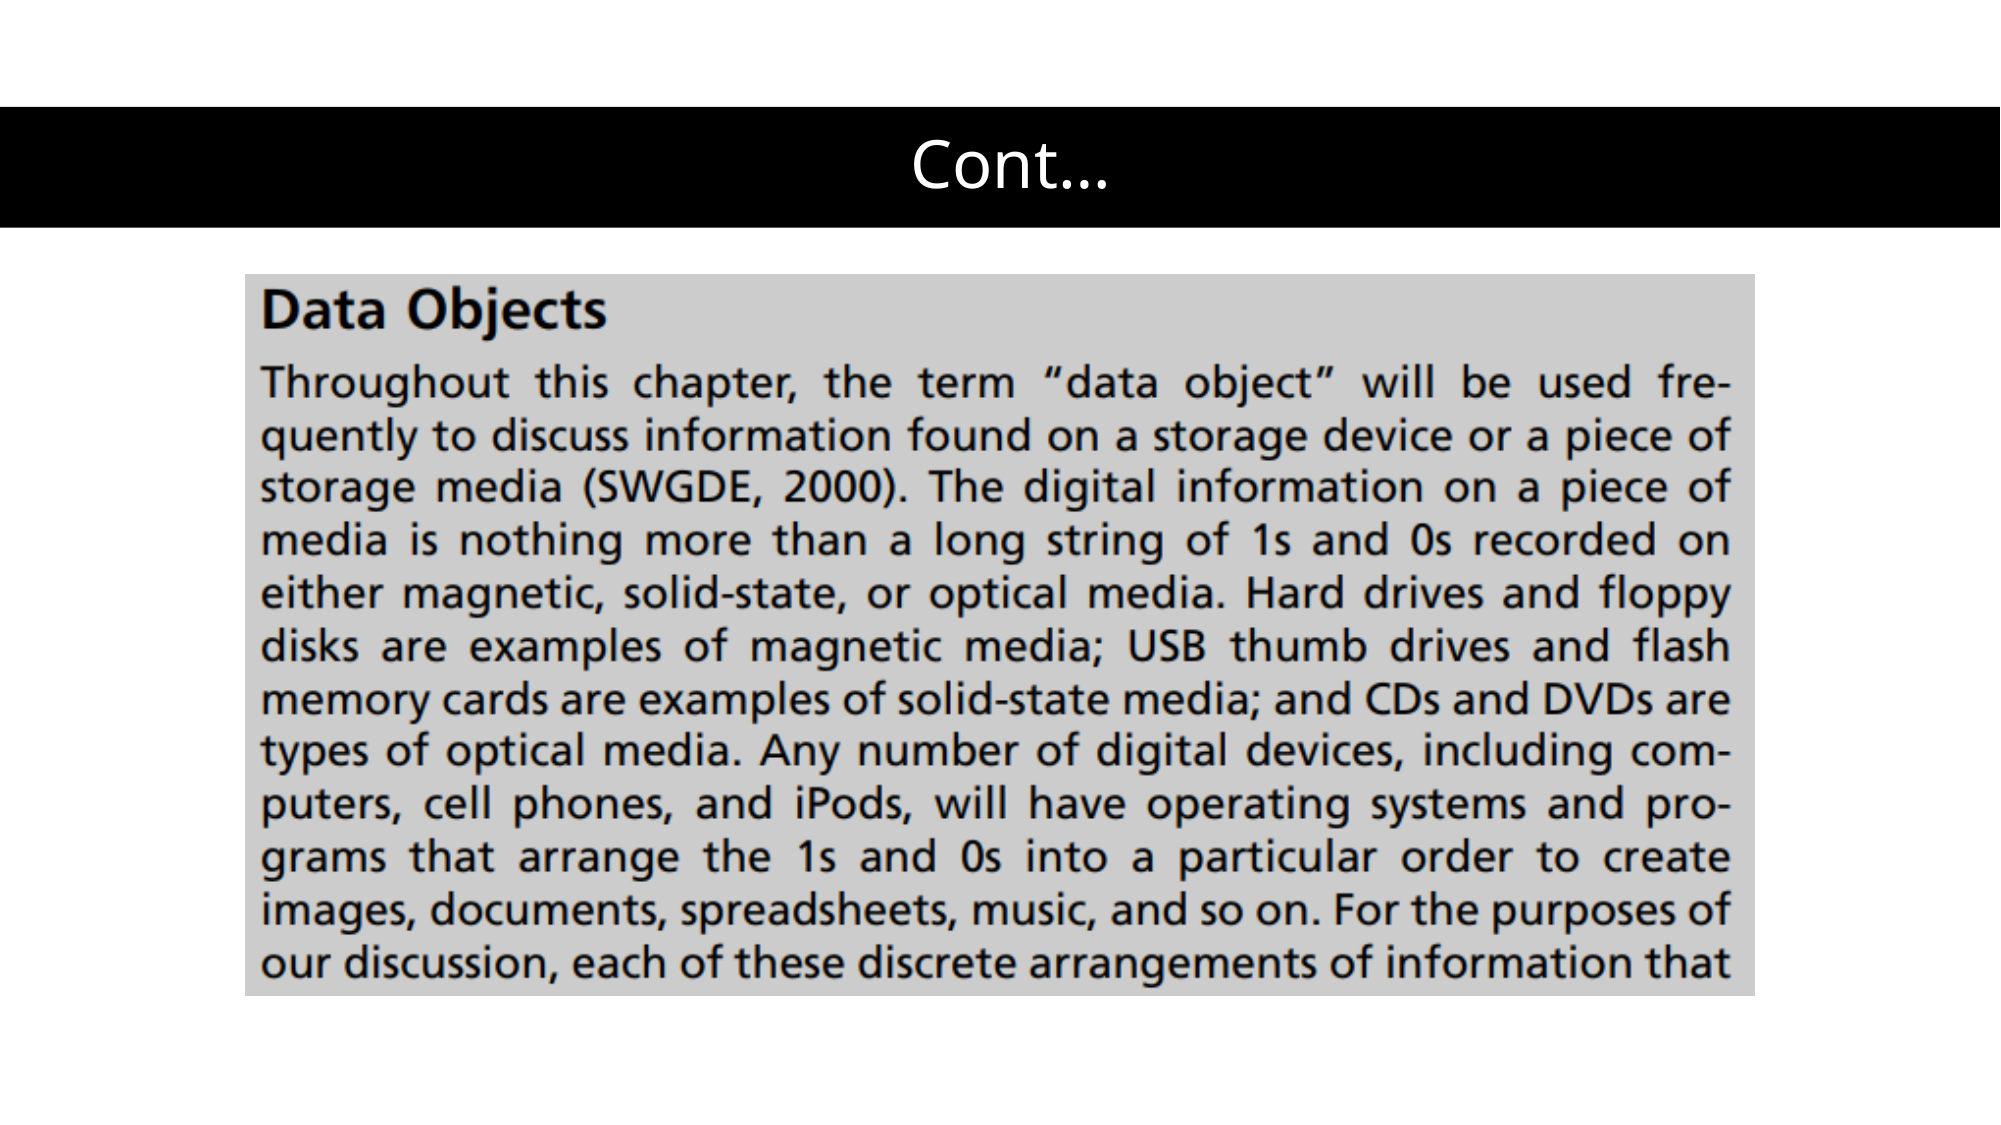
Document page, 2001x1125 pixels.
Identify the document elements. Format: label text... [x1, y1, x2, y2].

text_box [0, 106, 2000, 229]
title Cont… [91, 105, 1931, 228]
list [245, 274, 1755, 996]
